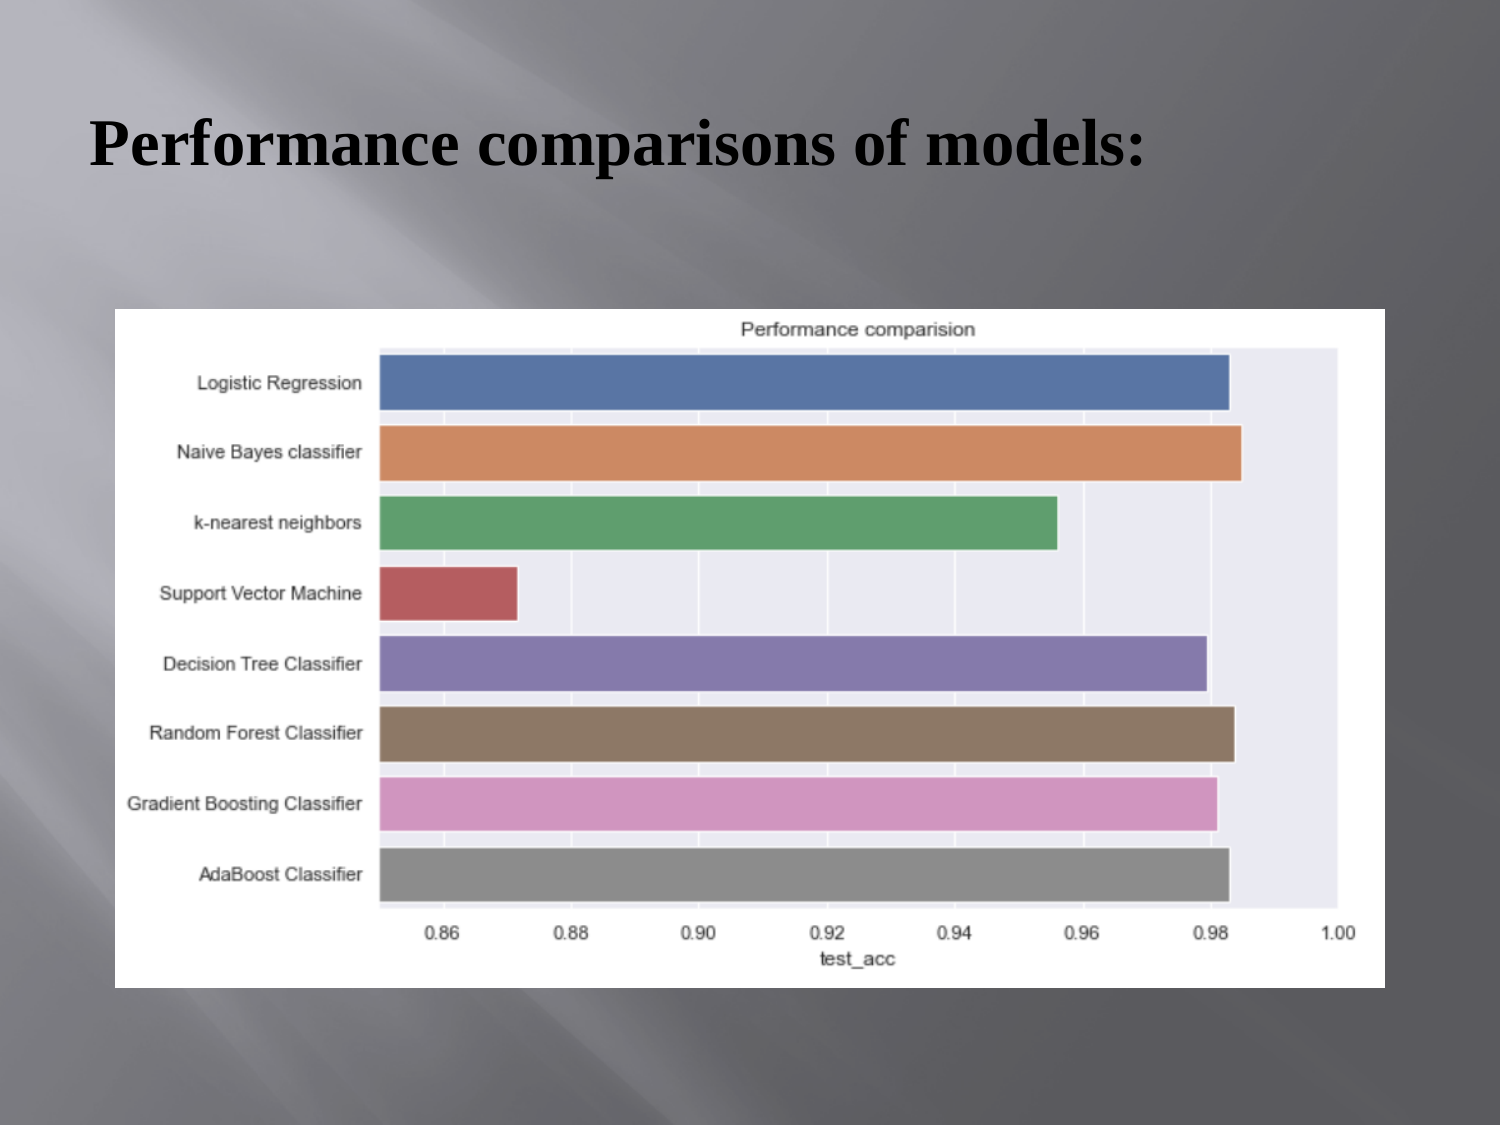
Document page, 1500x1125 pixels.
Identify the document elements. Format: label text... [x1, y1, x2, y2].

title Performance comparisons of models: [75, 45, 1425, 233]
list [115, 309, 1385, 988]
